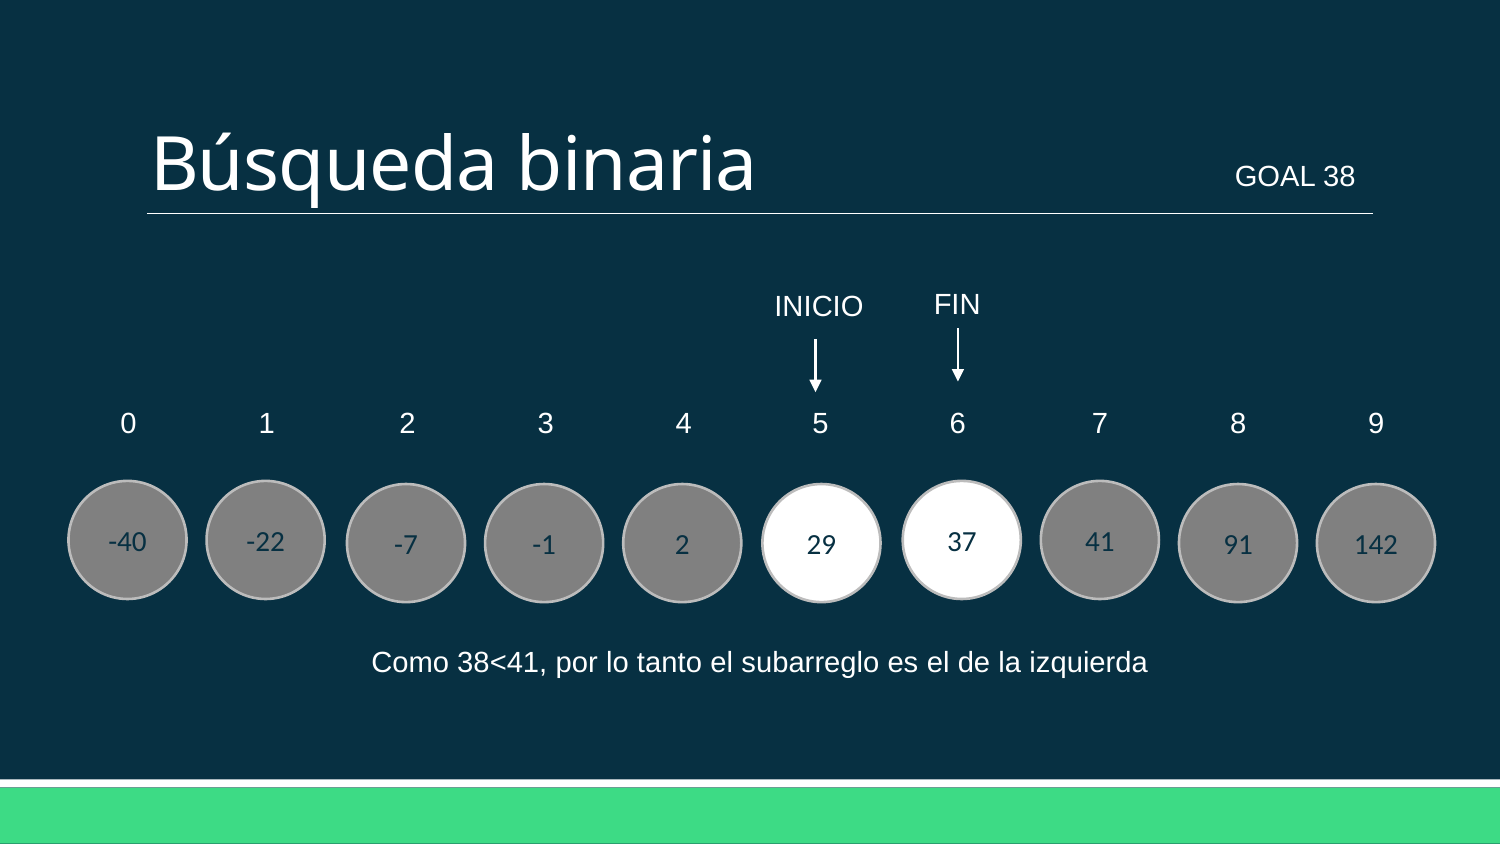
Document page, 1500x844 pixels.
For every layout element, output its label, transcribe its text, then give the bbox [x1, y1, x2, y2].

text_box 9 [1340, 396, 1412, 447]
text_box 4 [648, 396, 720, 447]
text_box 41 [1039, 479, 1161, 601]
text_box -1 [483, 482, 605, 604]
text_box 142 [1315, 482, 1437, 604]
text_box -7 [345, 482, 467, 604]
text_box INICIO [750, 279, 889, 330]
text_box GOAL 38 [1212, 149, 1379, 200]
text_box 6 [922, 396, 994, 447]
text_box 5 [785, 396, 857, 447]
text_box -22 [205, 479, 326, 601]
text_box -40 [67, 479, 188, 601]
text_box 29 [761, 482, 882, 604]
text_box 3 [510, 396, 581, 447]
title Búsqueda binaria [135, 35, 1373, 214]
text_box FIN [888, 277, 1027, 328]
text_box 1 [231, 396, 303, 447]
text_box 37 [901, 479, 1023, 601]
text_box 8 [1202, 396, 1274, 447]
text_box 91 [1177, 482, 1299, 604]
text_box 2 [371, 396, 443, 447]
text_box Como 38<41, por lo tanto el subarreglo es el de la izquierda [170, 635, 1351, 686]
text_box 0 [93, 396, 164, 447]
text_box 7 [1064, 396, 1136, 447]
text_box 2 [621, 482, 743, 604]
